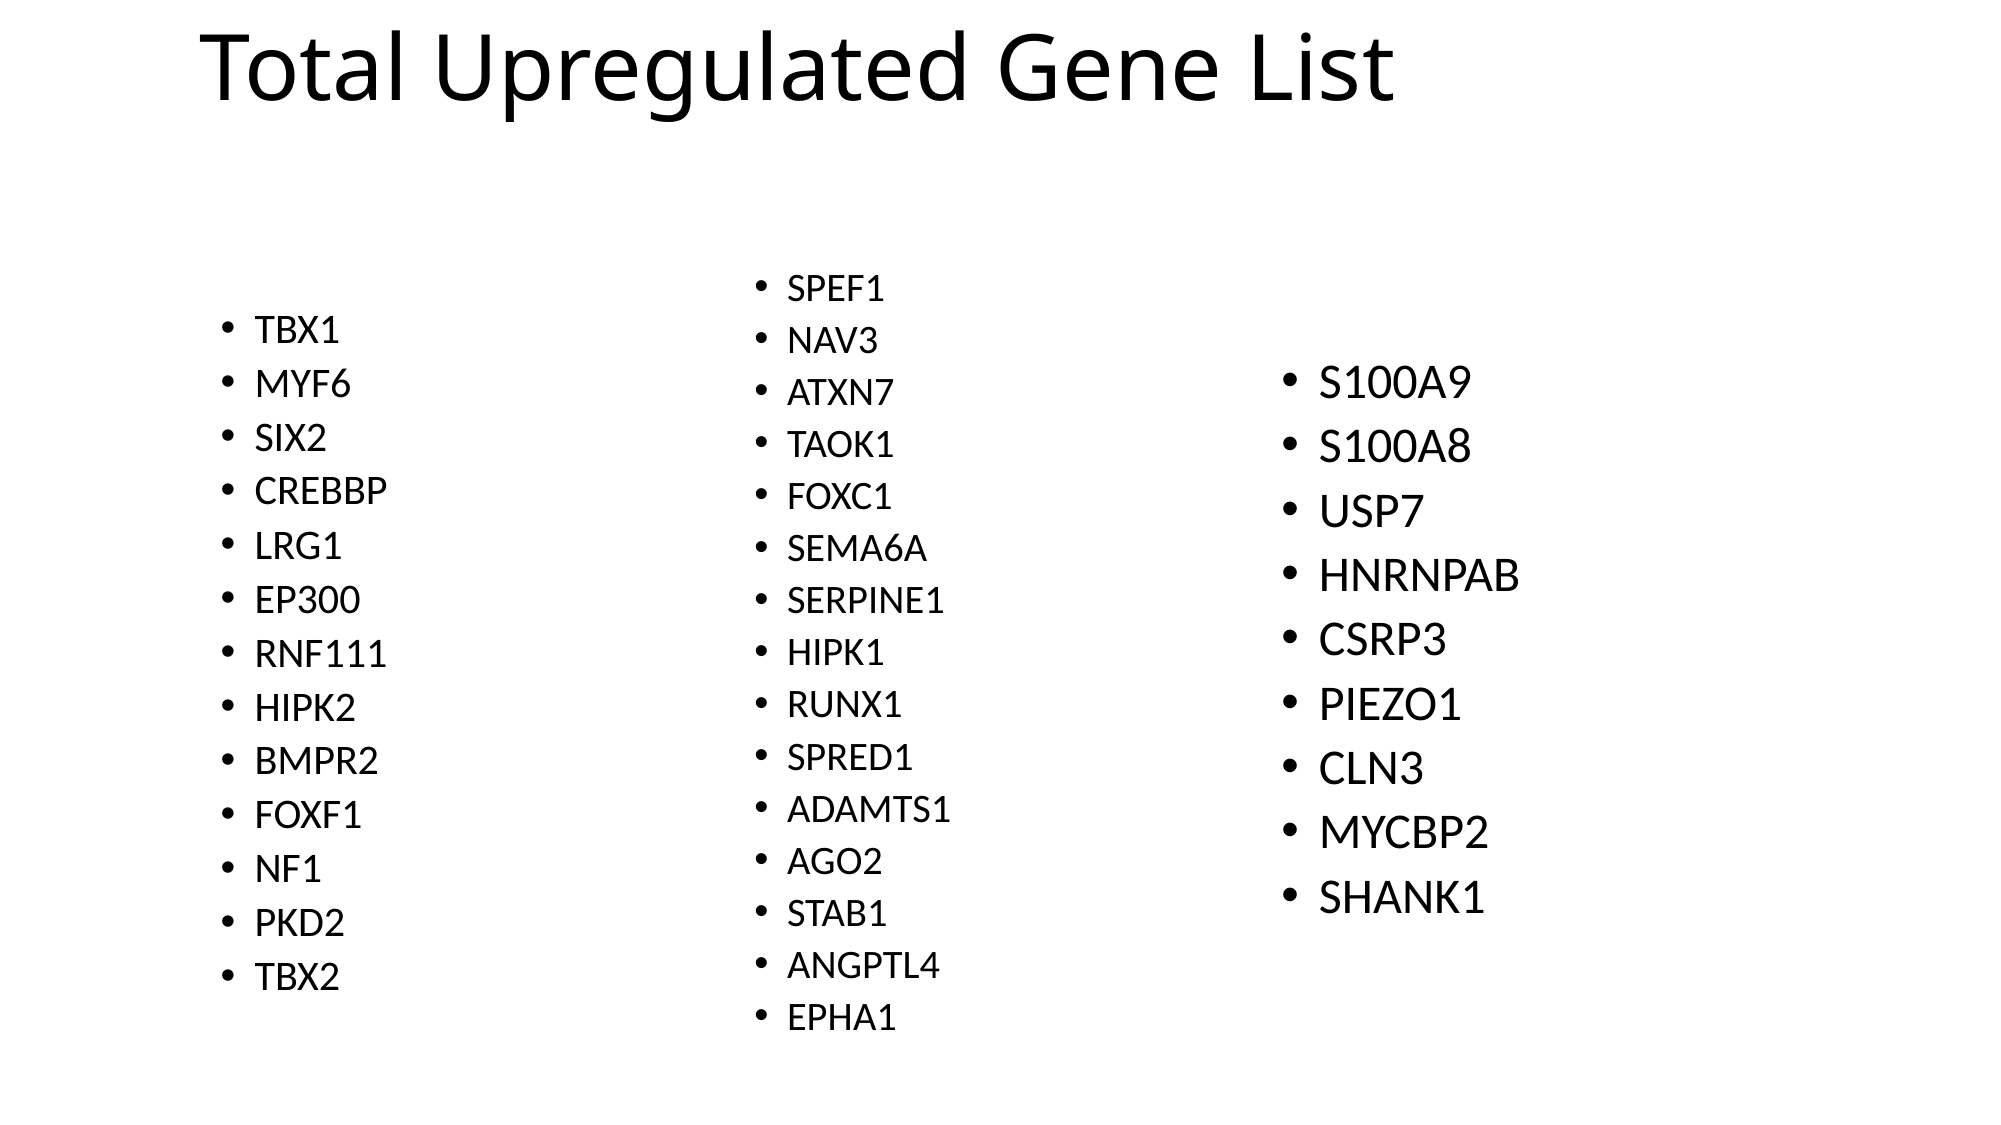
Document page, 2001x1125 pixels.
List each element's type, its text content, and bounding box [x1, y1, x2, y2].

list TBX1 MYF6 SIX2 CREBBP LRG1 EP300 RNF111 HIPK2 BMPR2 FOXF1 NF1 PKD2 TBX2 [137, 299, 540, 1014]
title Total Upregulated Gene List [184, 0, 1910, 180]
text_box S100A9 S100A8 USP7 HNRNPAB CSRP3 PIEZO1 CLN3 MYCBP2 SHANK1 [1191, 277, 1691, 1073]
text_box SPEF1 NAV3 ATXN7 TAOK1 FOXC1 SEMA6A SERPINE1 HIPK1 RUNX1 SPRED1 ADAMTS1 AGO2 STAB1 ANGPTL4 EPHA1 [673, 258, 1173, 1054]
